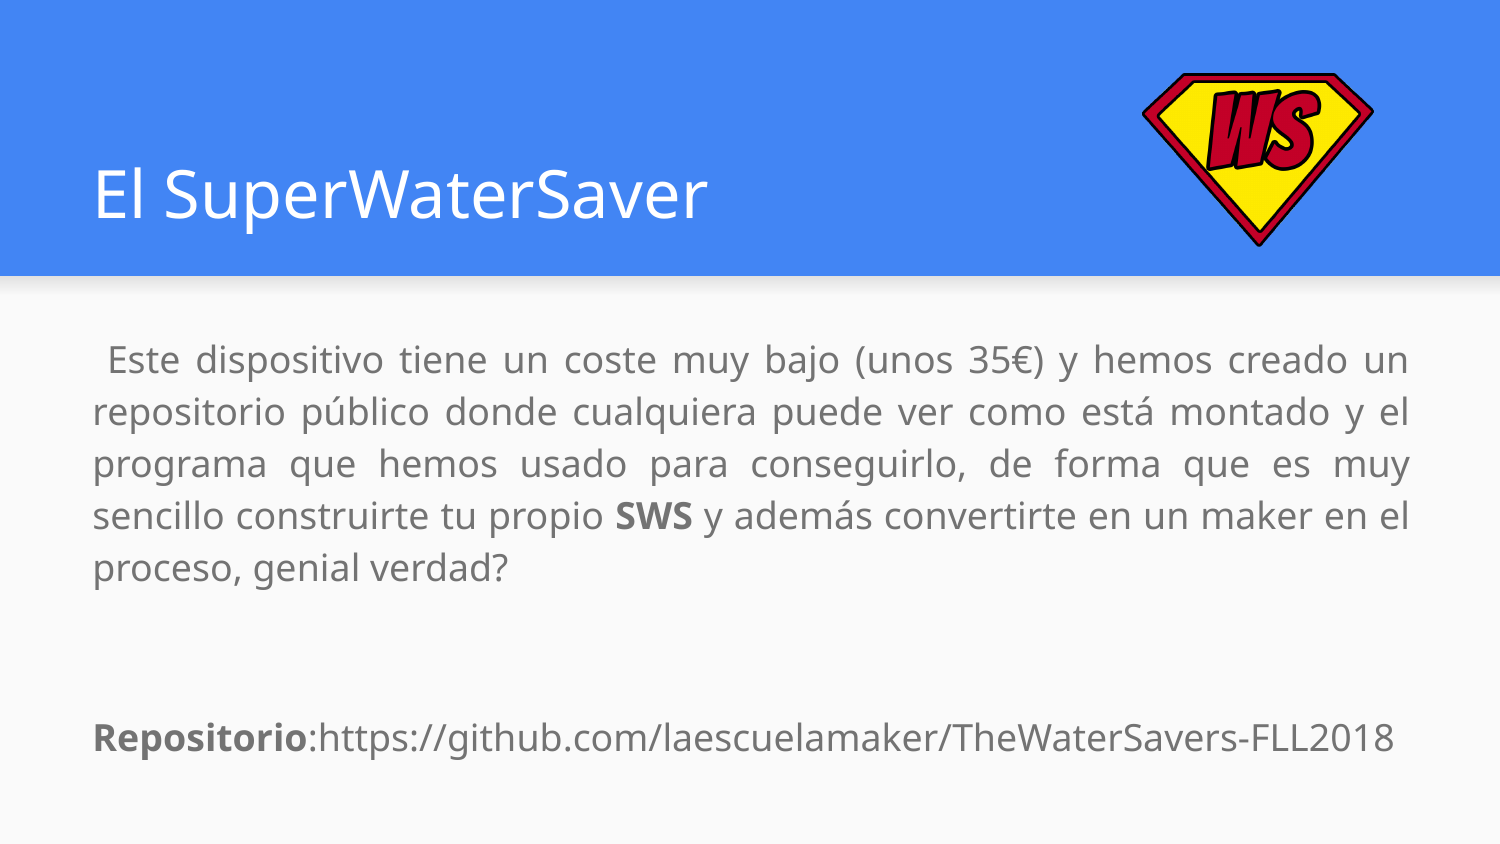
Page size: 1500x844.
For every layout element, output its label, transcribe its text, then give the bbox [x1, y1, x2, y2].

title El SuperWaterSaver [77, 121, 1083, 248]
list ​Este dispositivo tiene un coste muy bajo (unos 35€) y hemos creado un repositorio público donde cualquiera puede ver como está montado y el programa que hemos usado para conseguirlo, de forma que es muy sencillo construirte tu propio SWS y además convertirte en un maker en el proceso, genial verdad? Repositorio:https://github.com/laescuelamaker/TheWaterSavers-FLL2018 [77, 314, 1427, 760]
picture [1088, 69, 1427, 248]
